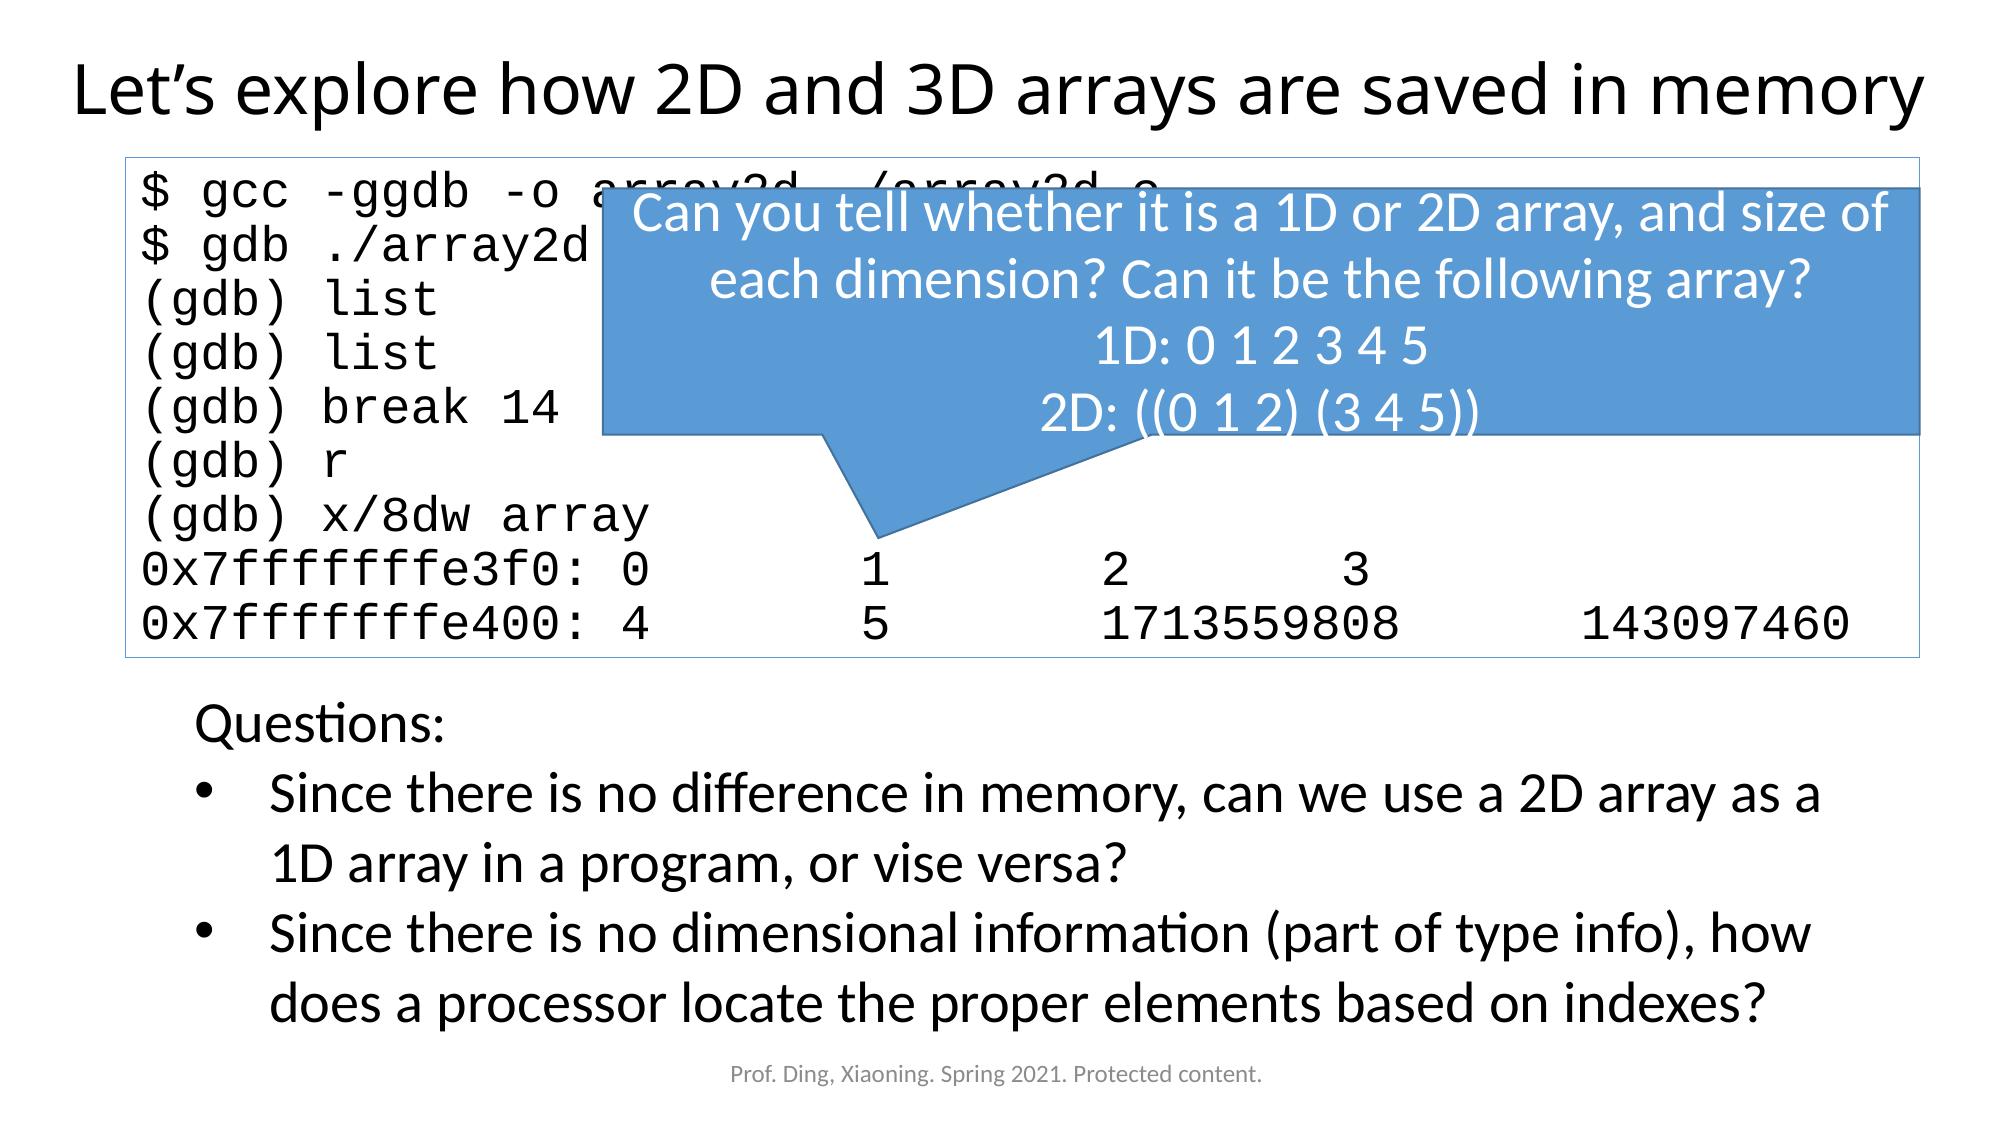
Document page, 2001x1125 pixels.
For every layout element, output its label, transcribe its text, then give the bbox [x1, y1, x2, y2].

text_box Questions: Since there is no difference in memory, can we use a 2D array as a 1D array in a program, or vise versa? Since there is no dimensional information (part of type info), how does a processor locate the proper elements based on indexes? [179, 677, 1841, 1042]
title Let’s explore how 2D and 3D arrays are saved in memory [56, 15, 1990, 170]
text_box $ gcc -ggdb -o array2d ./array2d.c $ gdb ./array2d (gdb) list (gdb) list (gdb) break 14 (gdb) r (gdb) x/8dw array 0x7fffffffe3f0: 0 1 2 3 0x7fffffffe400: 4 5 1713559808 143097460 [125, 157, 1920, 658]
text_box Can you tell whether it is a 1D or 2D array, and size of each dimension? Can it be the following array? 1D: 0 1 2 3 4 5 2D: ((0 1 2) (3 4 5)) [601, 187, 1921, 540]
footer Prof. Ding, Xiaoning. Spring 2021. Protected content. [662, 1042, 1338, 1103]
